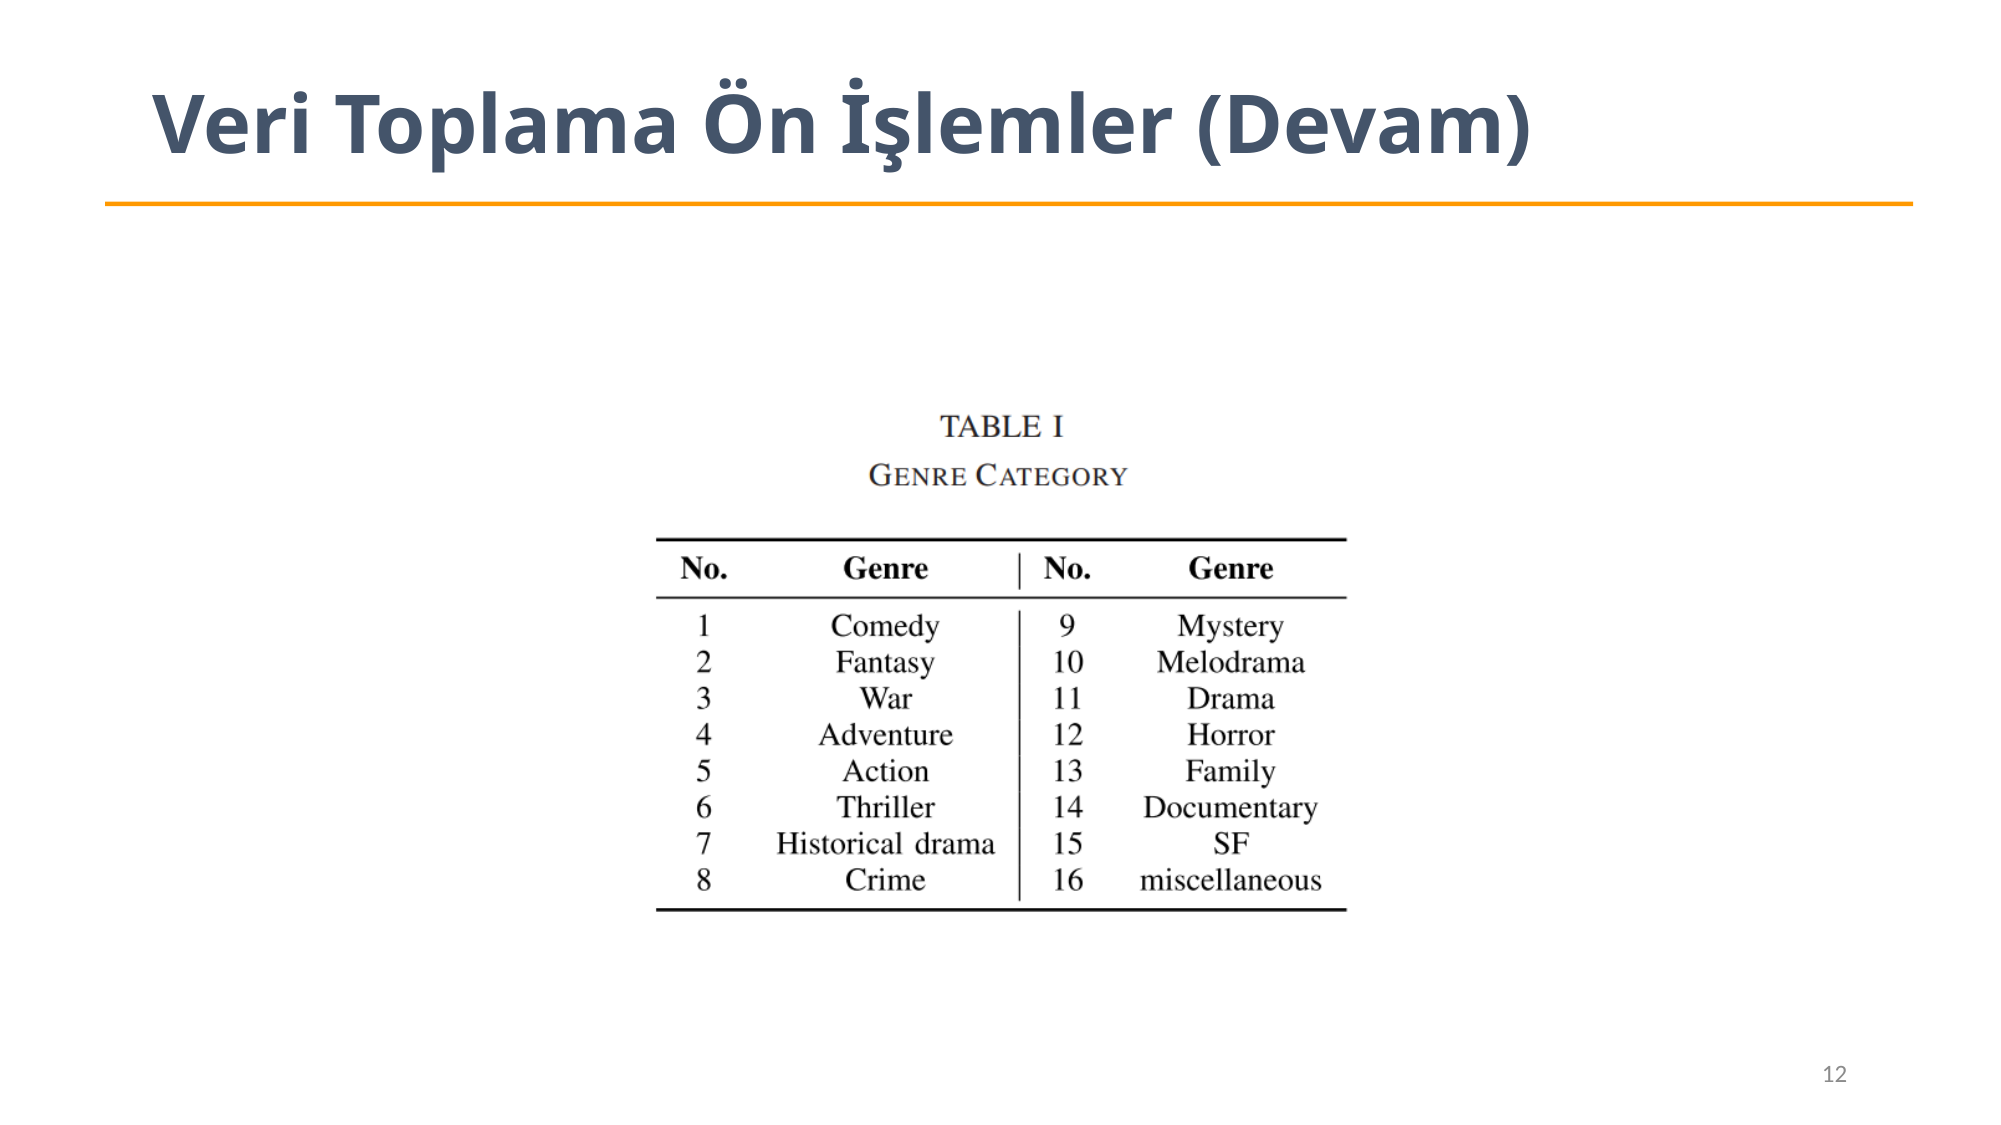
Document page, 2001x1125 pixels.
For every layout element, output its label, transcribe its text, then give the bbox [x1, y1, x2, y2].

title Veri Toplama Ön İşlemler (Devam) [137, 49, 1863, 201]
picture [527, 396, 1473, 953]
text_box [104, 201, 1914, 207]
slide_number 12 [1412, 1042, 1863, 1103]
